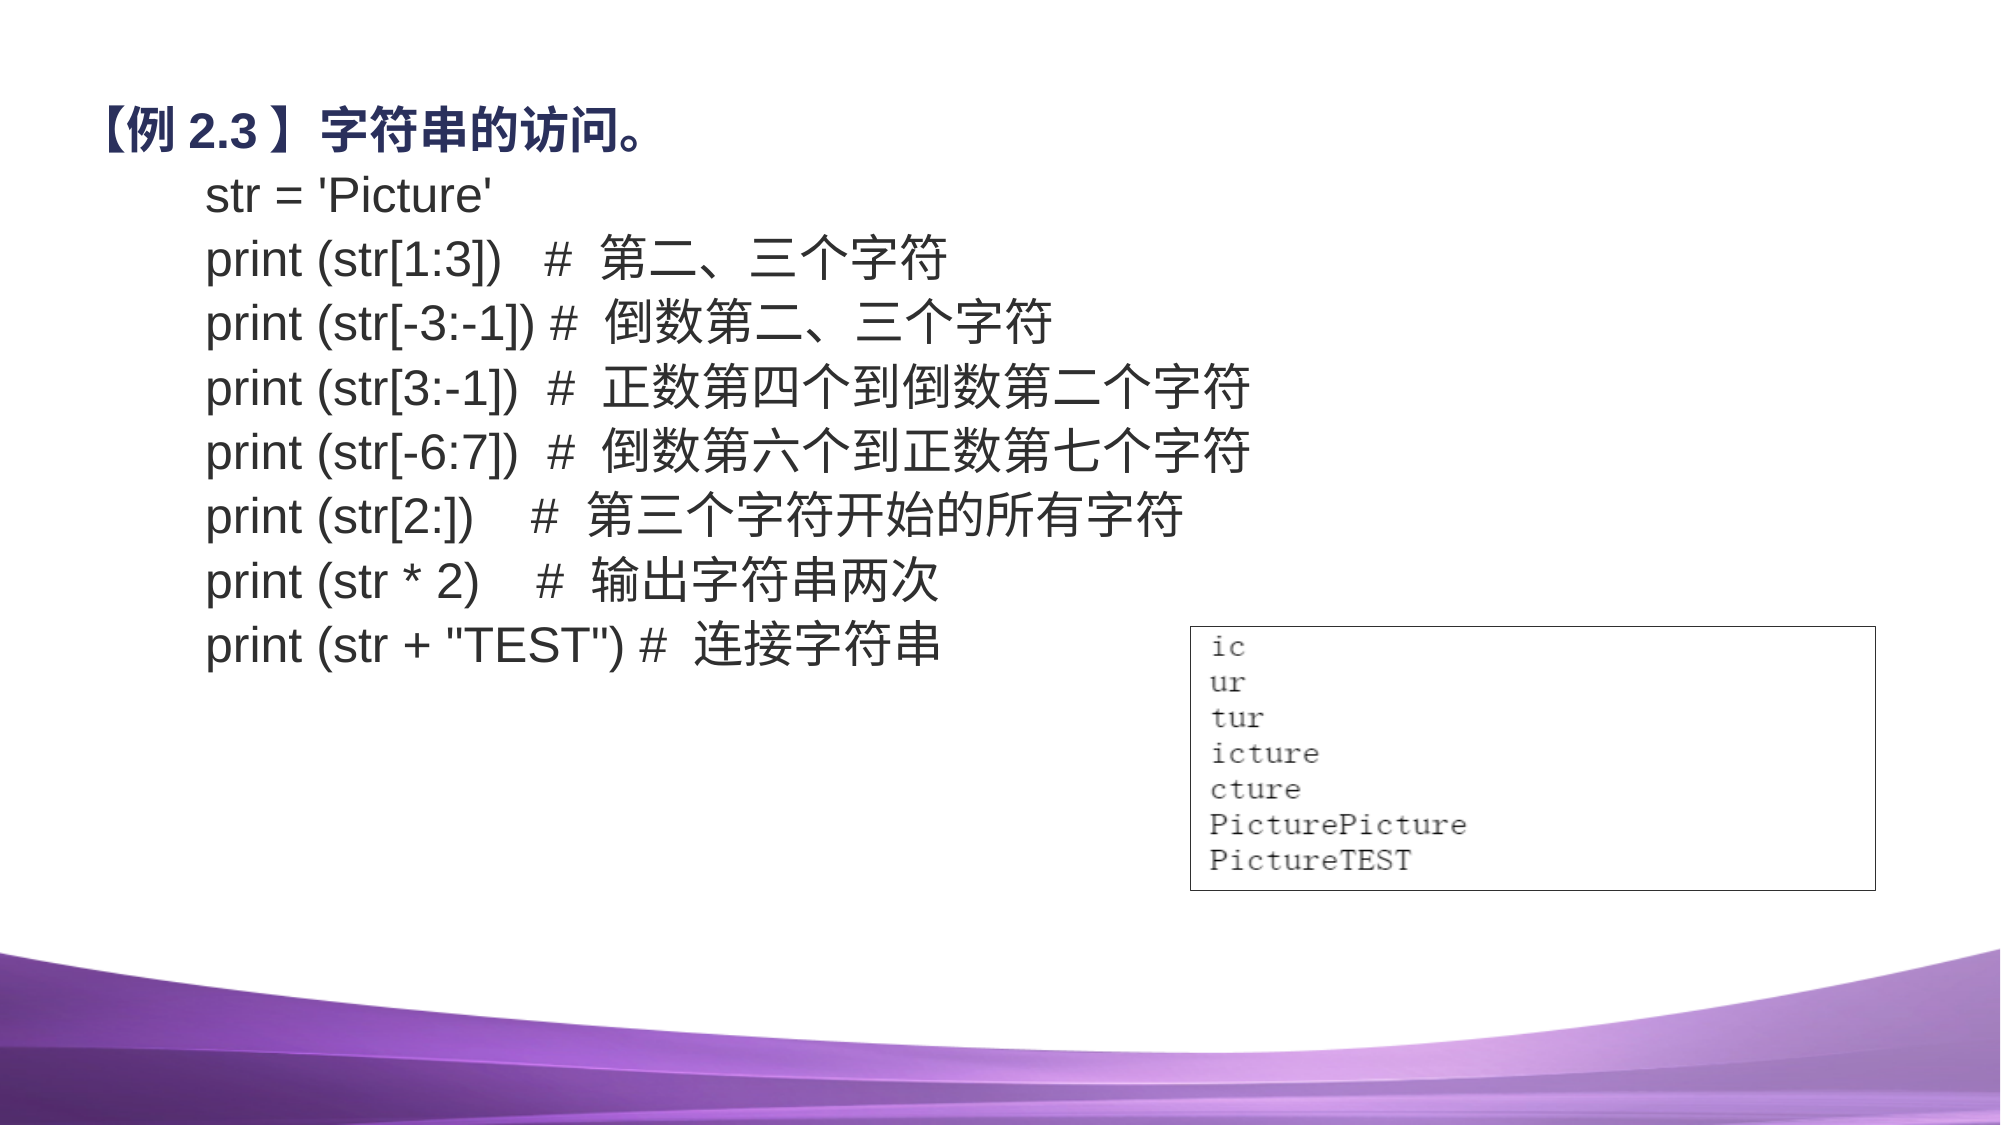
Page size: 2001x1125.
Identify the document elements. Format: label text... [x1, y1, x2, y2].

list 【例2.3】字符串的访问。 str = 'Picture' print (str[1:3]) # 第二、三个字符 print (str[-3:-1]) # 倒数第二、三个字符 print (str[3:-1]) # 正数第四个到倒数第二个字符 print (str[-6:7]) # 倒数第六个到正数第七个字符 print (str[2:]) # 第三个字符开始的所有字符 print (str * 2) # 输出字符串两次 print (str + "TEST") # 连接字符串 [61, 85, 1875, 937]
picture [0, 943, 2001, 1125]
picture [1190, 626, 1875, 890]
